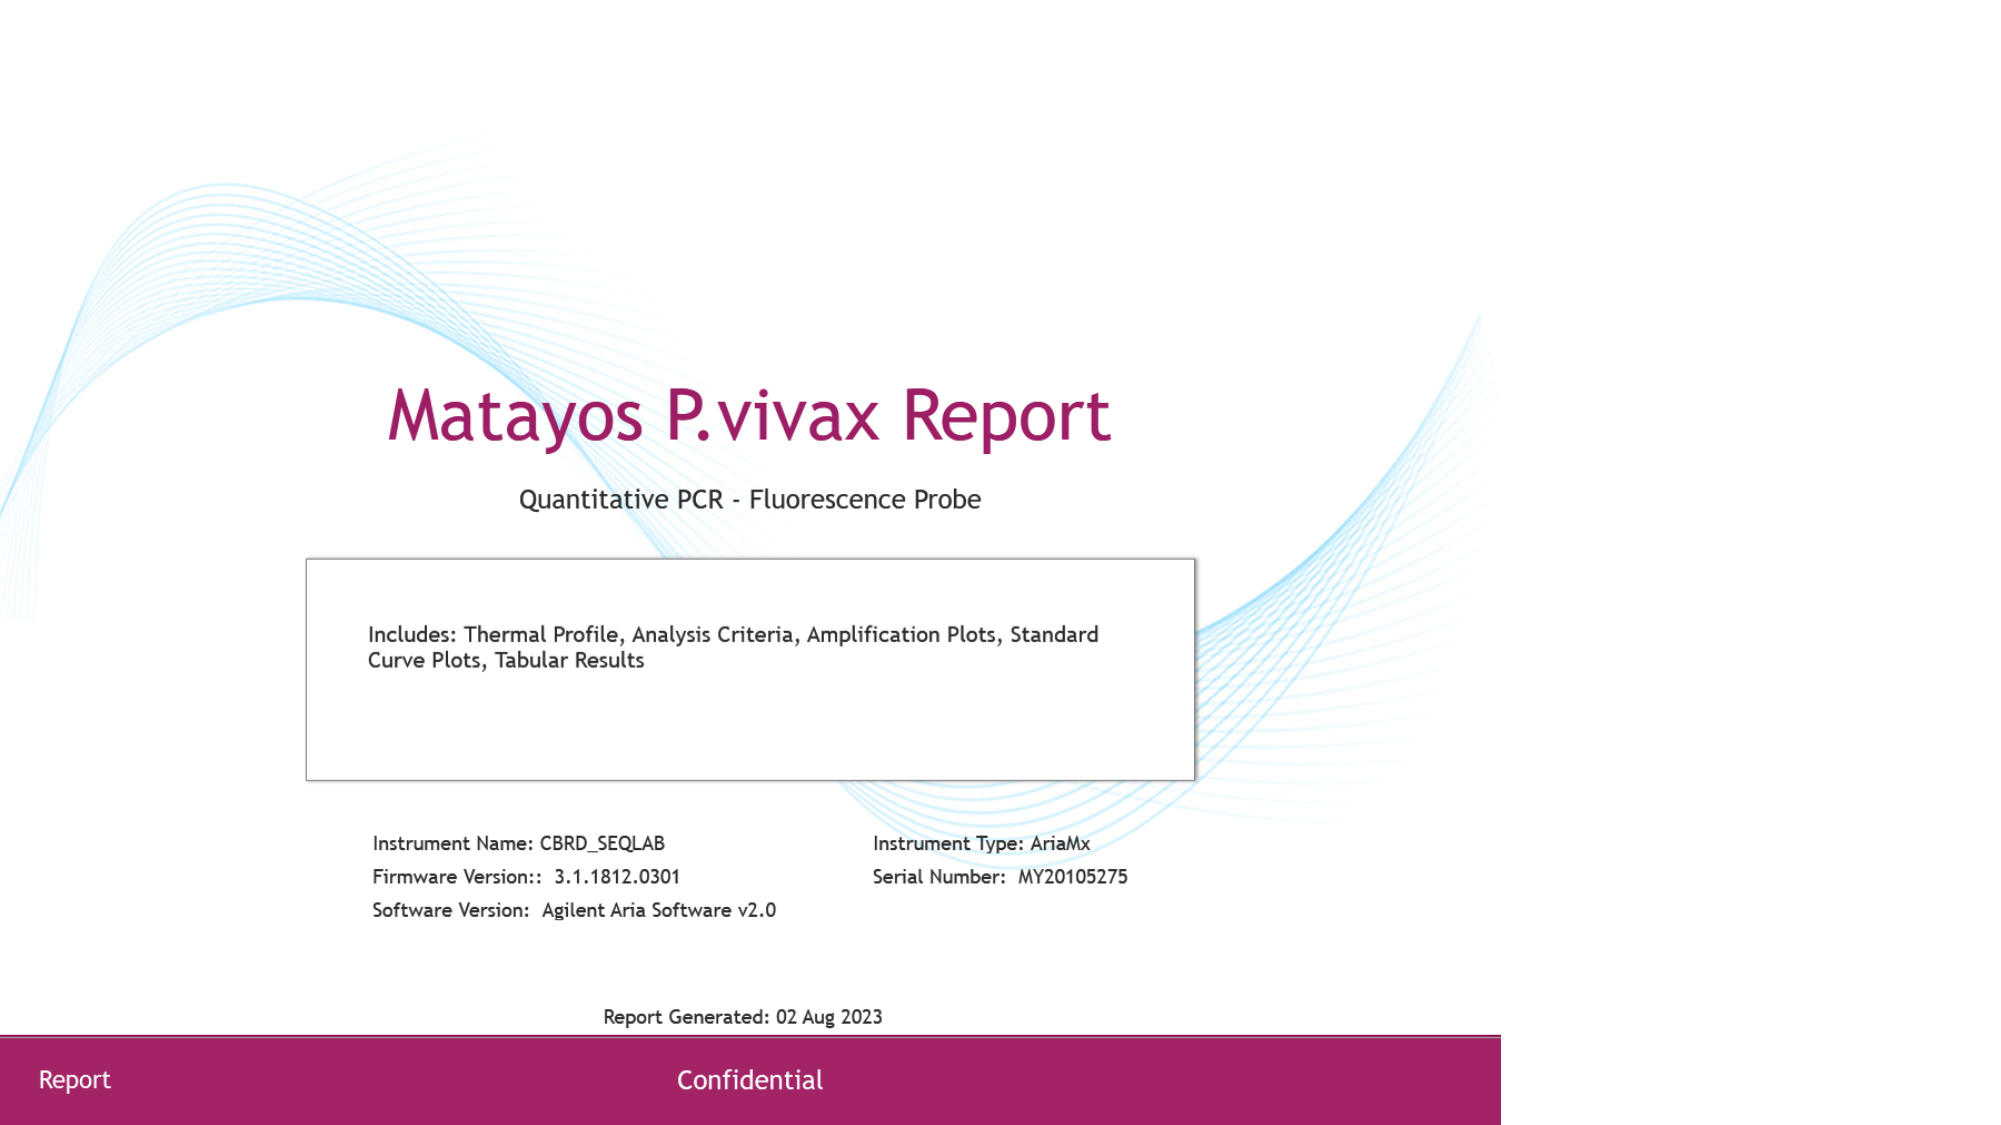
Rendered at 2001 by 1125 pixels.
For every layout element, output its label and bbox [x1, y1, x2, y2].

picture [0, 0, 1501, 1125]
